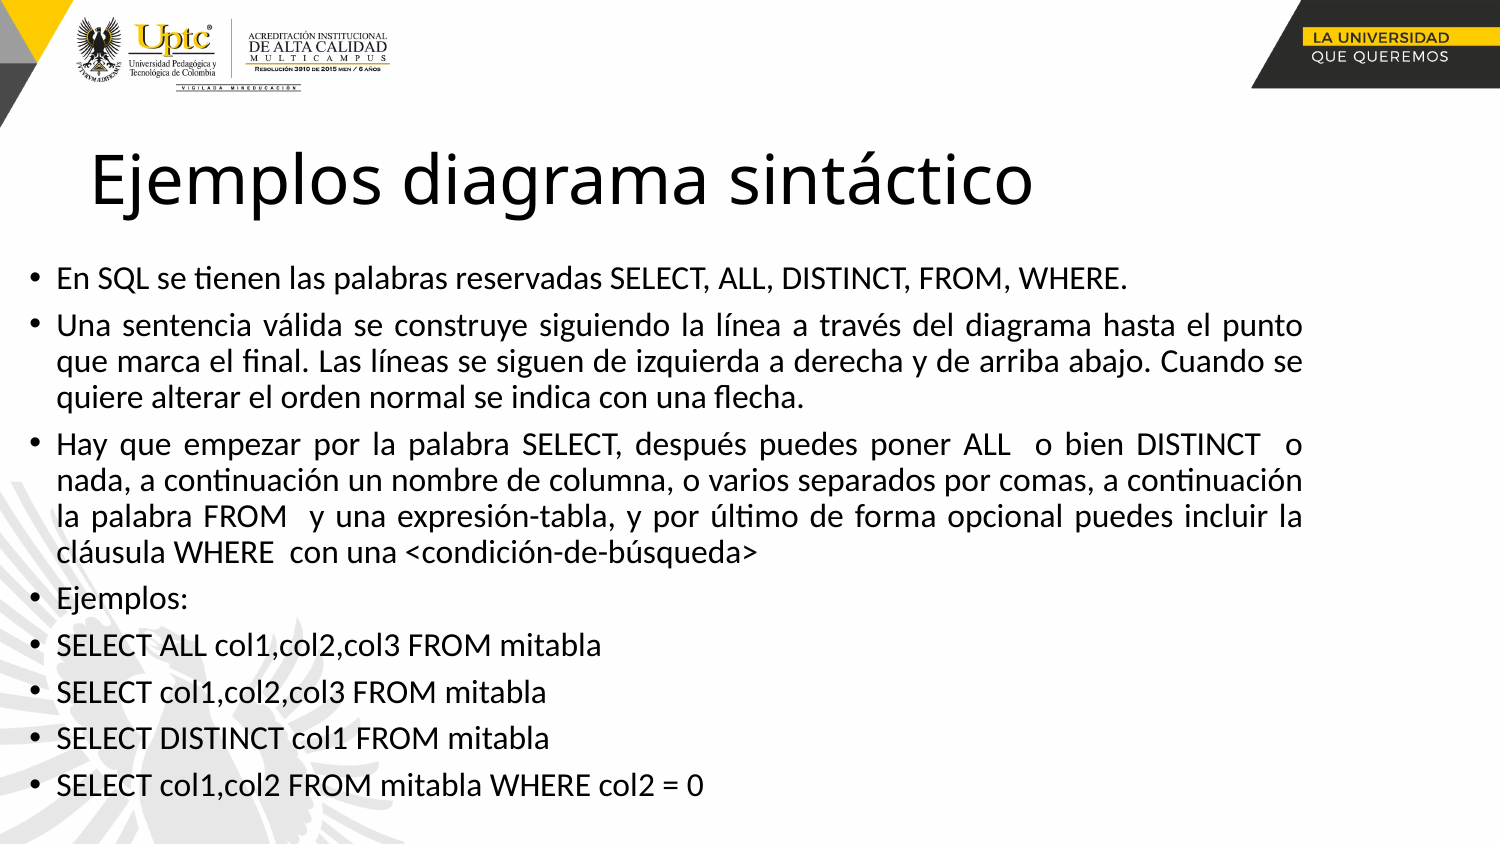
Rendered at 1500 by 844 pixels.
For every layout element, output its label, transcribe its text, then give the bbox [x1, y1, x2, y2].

title Ejemplos diagrama sintáctico [74, 112, 1426, 253]
list En SQL se tienen las palabras reservadas SELECT, ALL, DISTINCT, FROM, WHERE. Una sentencia válida se construye siguiendo la línea a través del diagrama hasta el punto que marca el final. Las líneas se siguen de izquierda a derecha y de arriba abajo. Cuando se quiere alterar el orden normal se indica con una flecha. Hay que empezar por la palabra SELECT, después puedes poner ALL o bien DISTINCT o nada, a continuación un nombre de columna, o varios separados por comas, a continuación la palabra FROM y una expresión-tabla, y por último de forma opcional puedes incluir la cláusula WHERE con una <condición-de-búsqueda> Ejemplos: SELECT ALL col1,col2,col3 FROM mitabla SELECT col1,col2,col3 FROM mitabla SELECT DISTINCT col1 FROM mitabla SELECT col1,col2 FROM mitabla WHERE col2 = 0 [14, 253, 1319, 817]
picture [0, 0, 1500, 844]
